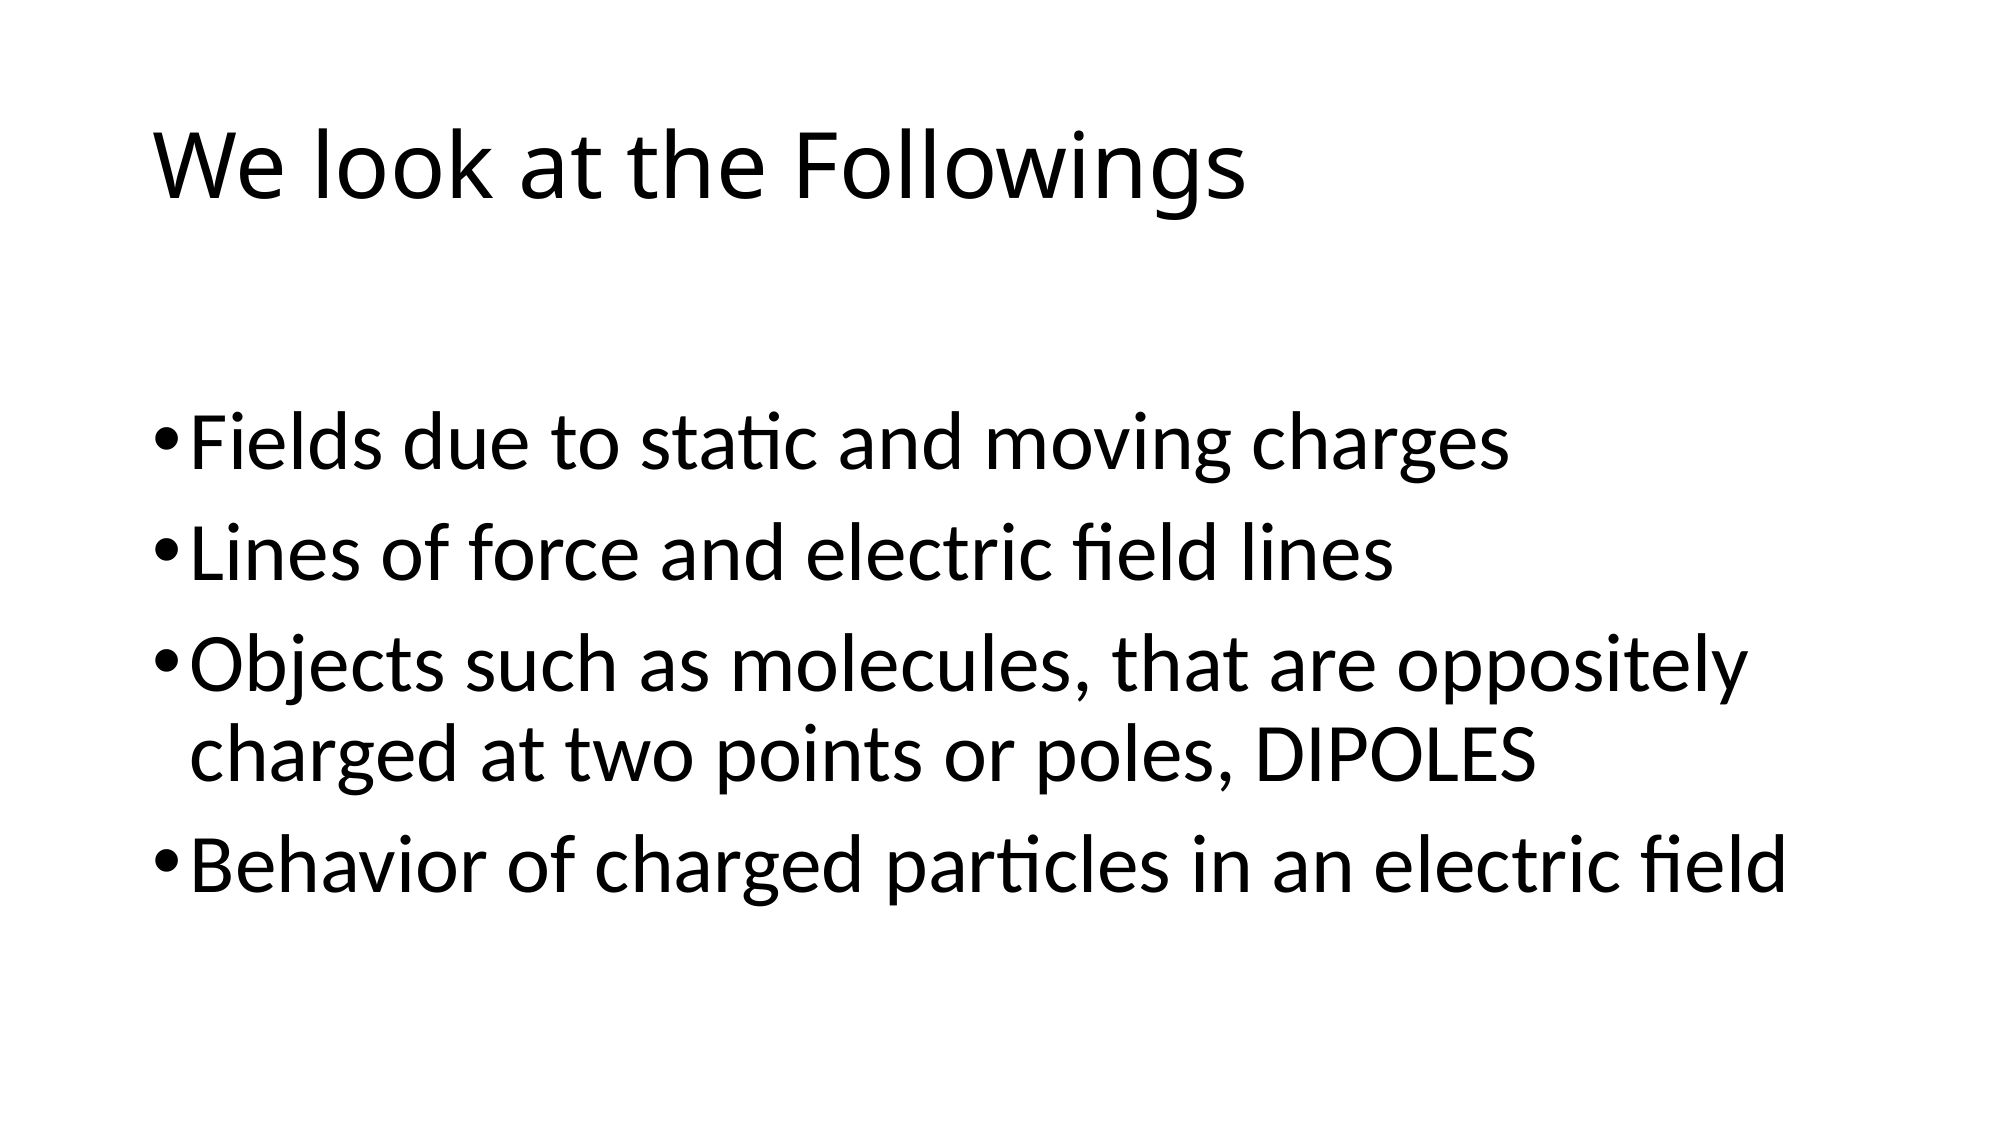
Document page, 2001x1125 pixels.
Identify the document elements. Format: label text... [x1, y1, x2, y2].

list Fields due to static and moving charges Lines of force and electric field lines Objects such as molecules, that are oppositely charged at two points or poles, DIPOLES Behavior of charged particles in an electric field [137, 299, 1863, 1014]
title We look at the Followings [137, 59, 1863, 278]
